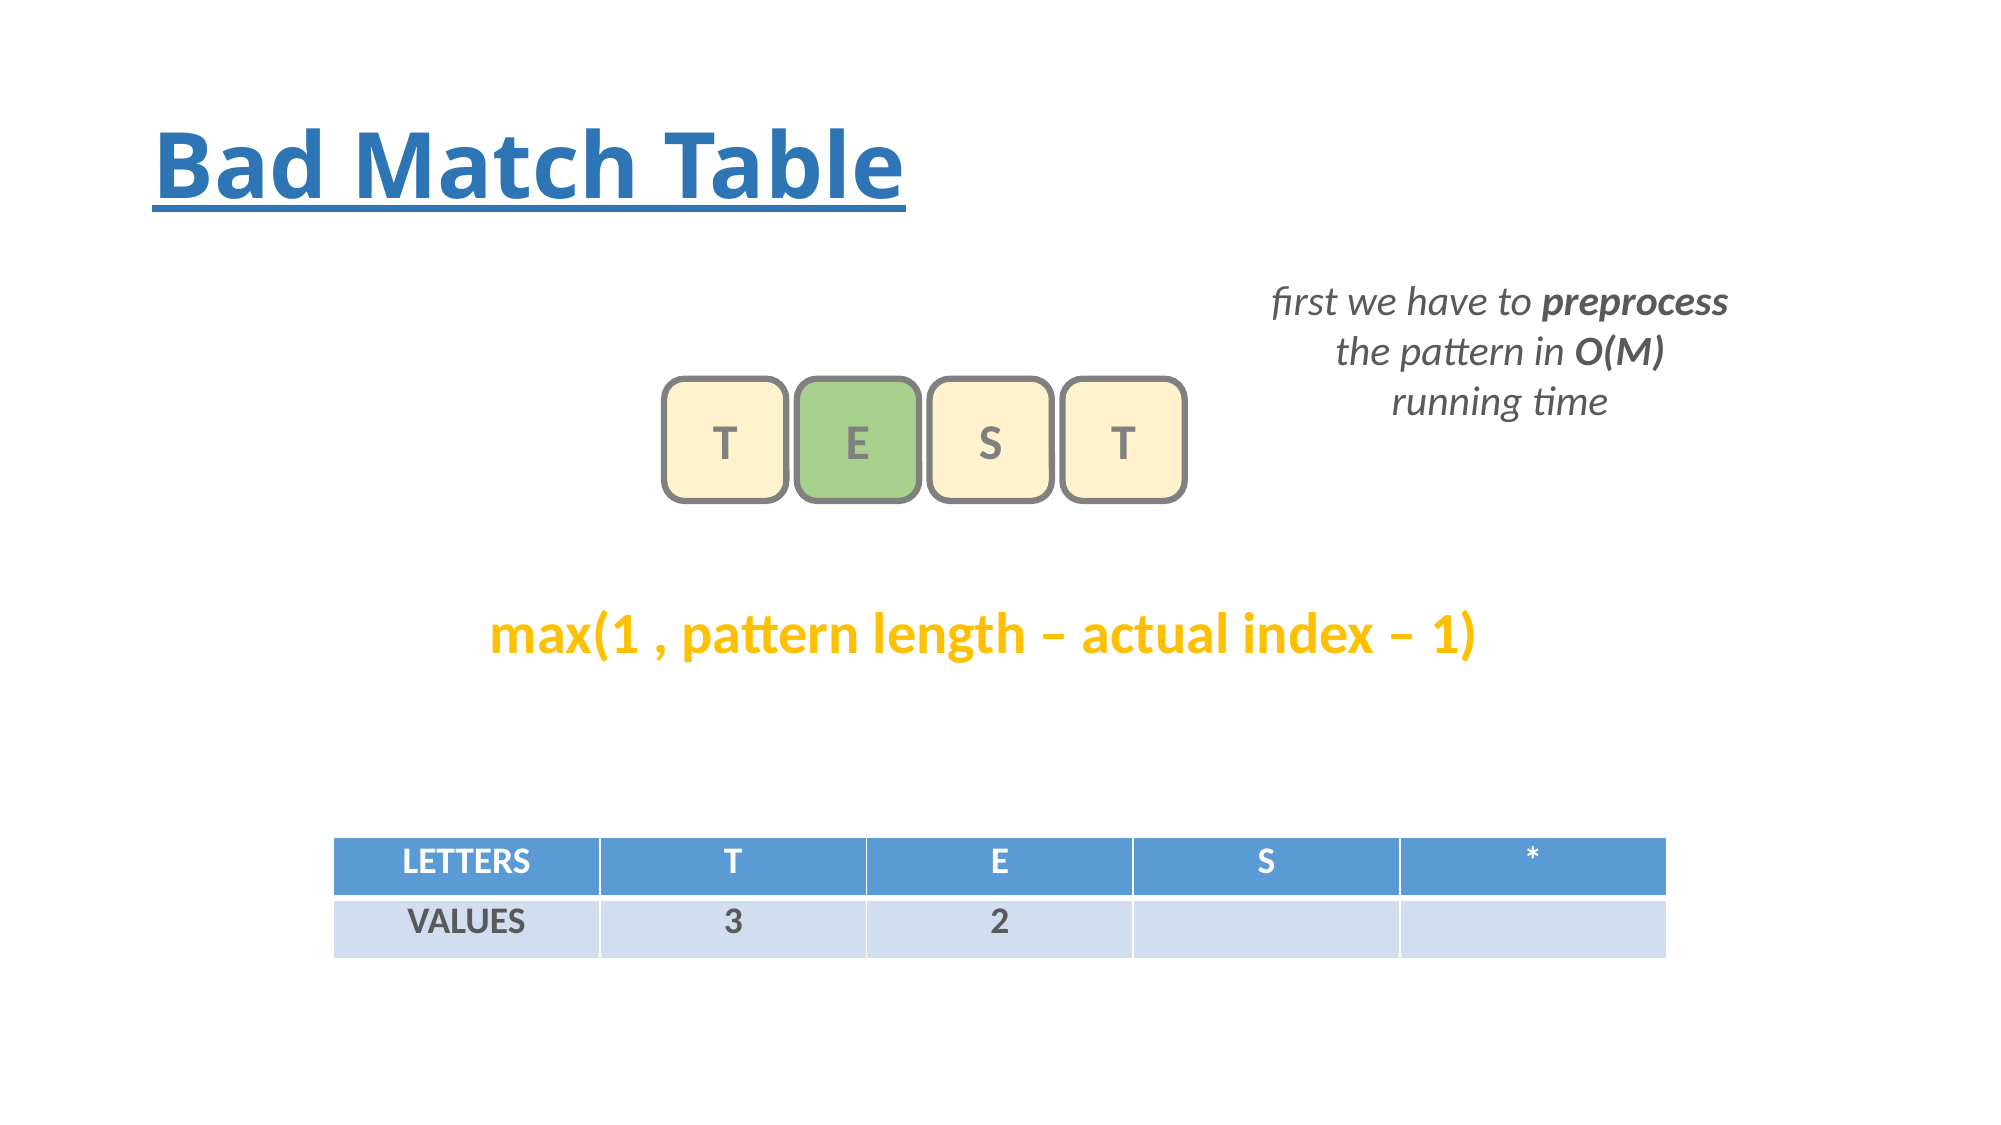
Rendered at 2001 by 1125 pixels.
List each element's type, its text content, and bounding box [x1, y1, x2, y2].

table_cell 2 [867, 901, 1132, 958]
text_box E [795, 377, 921, 502]
text_box S [928, 377, 1053, 502]
text_box max(1 , pattern length – actual index – 1) [201, 602, 1780, 776]
table_header E [867, 838, 1132, 895]
table_cell 3 [601, 901, 866, 958]
table_header * [1401, 838, 1666, 895]
text_box first we have to preprocess the pattern in O(M) running time [1256, 266, 1744, 432]
table_header S [1134, 838, 1399, 895]
text_box T [1061, 377, 1186, 502]
table_cell [1134, 901, 1399, 958]
table_cell [1401, 901, 1666, 958]
table_cell VALUES [334, 901, 599, 958]
title Bad Match Table [137, 59, 1863, 278]
text_box T [663, 377, 788, 502]
table_header LETTERS [334, 838, 599, 895]
table_header T [601, 838, 866, 895]
